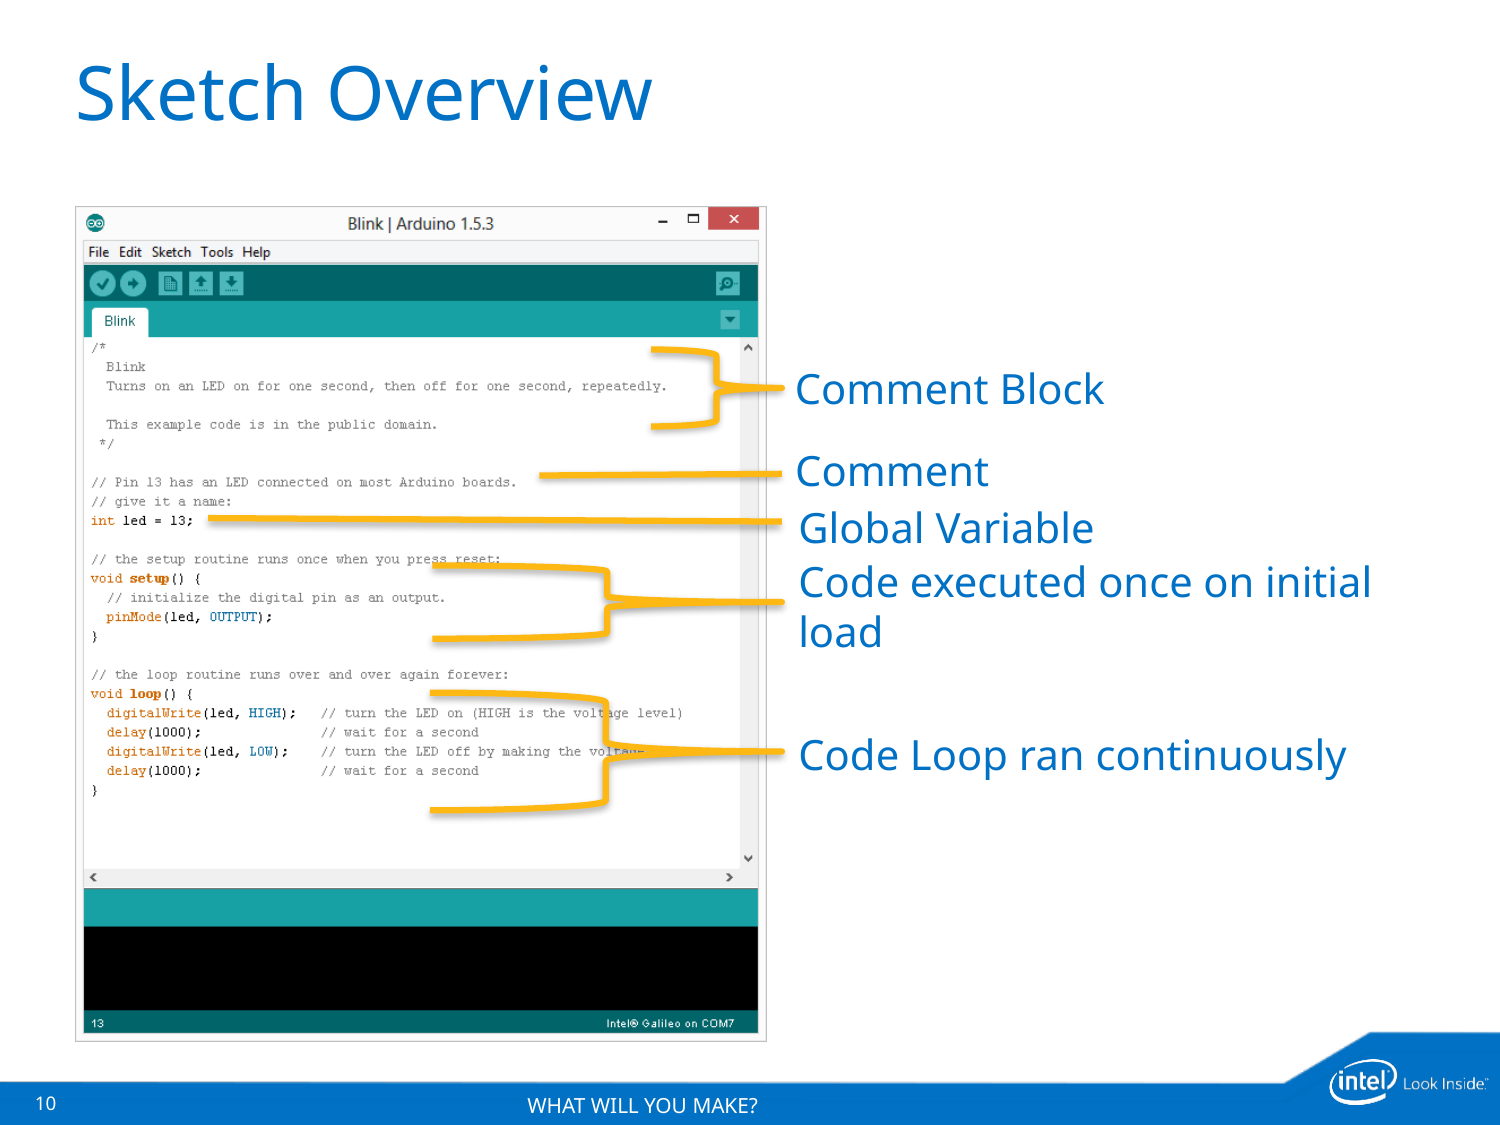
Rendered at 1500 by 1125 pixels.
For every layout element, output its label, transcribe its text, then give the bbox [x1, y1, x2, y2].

text_box Comment [771, 444, 990, 495]
text_box Comment Block [771, 362, 1106, 413]
text_box Code Loop ran continuously [771, 728, 1370, 779]
text_box Global Variable [771, 502, 1127, 553]
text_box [207, 517, 783, 522]
title Sketch Overview [75, 37, 1425, 143]
picture [0, 206, 1500, 1125]
text_box Code executed once on initial load [771, 555, 1463, 656]
